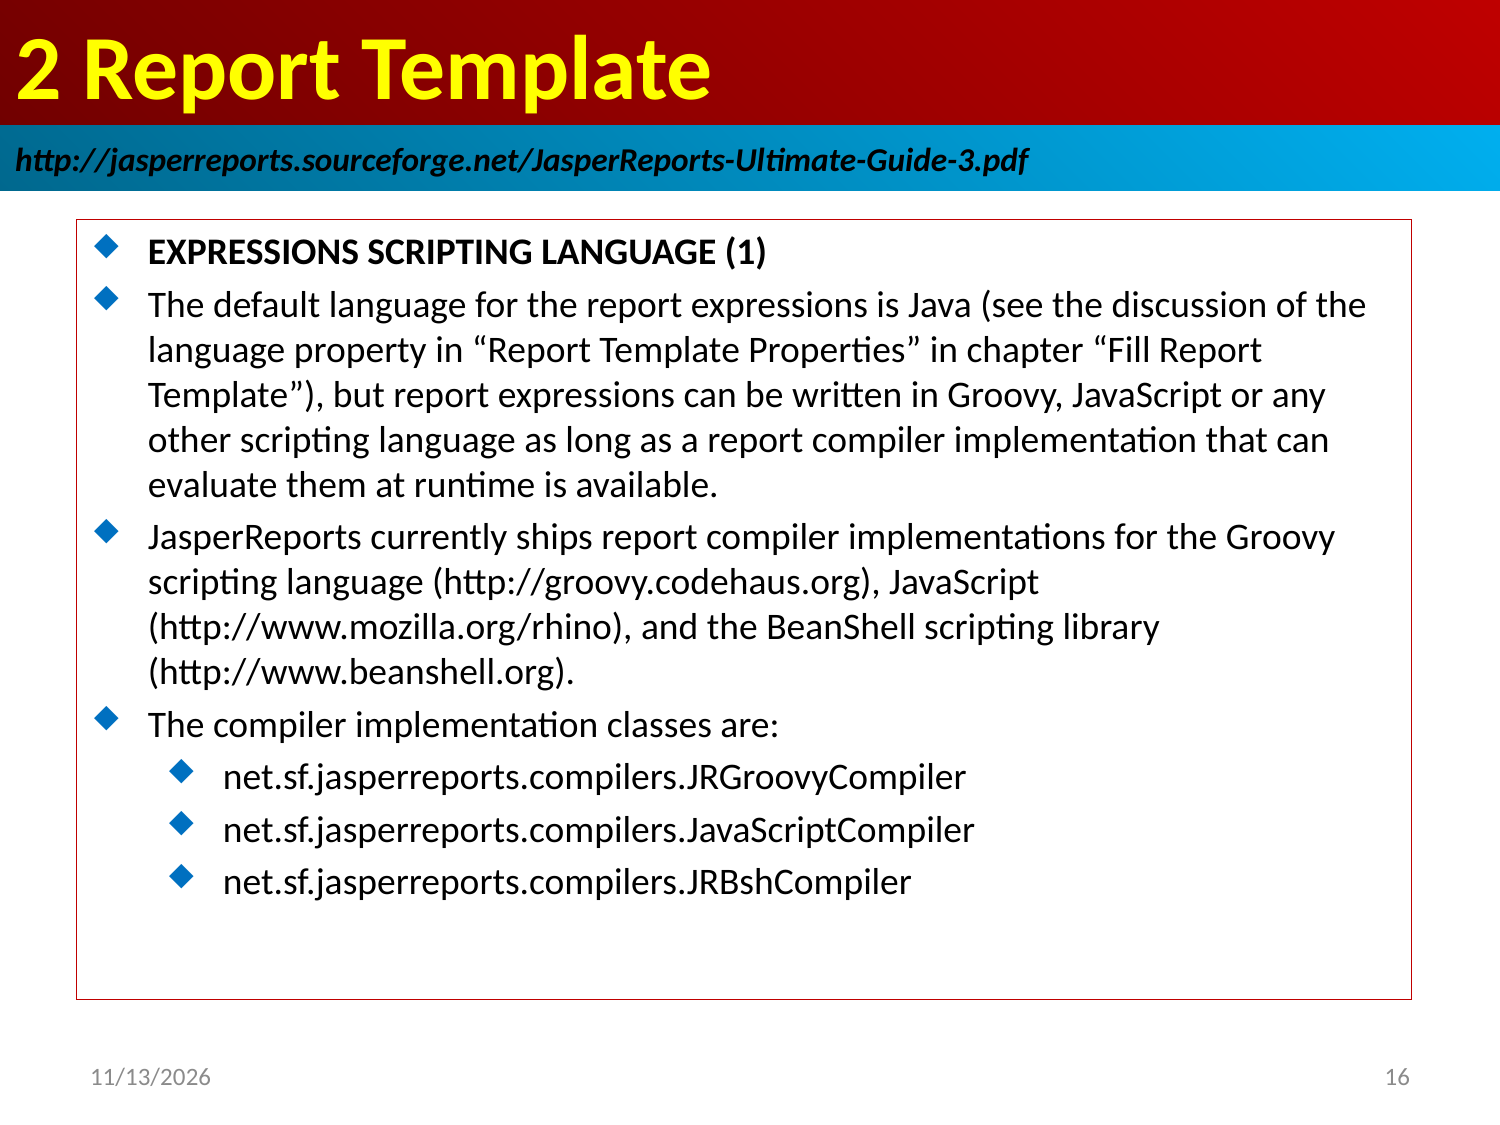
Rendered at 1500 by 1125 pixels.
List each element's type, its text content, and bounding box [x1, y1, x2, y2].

title 2 Report Template [0, 0, 1500, 125]
slide_number 16 [1074, 1042, 1425, 1109]
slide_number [75, 1042, 425, 1109]
subtitle EXPRESSIONS SCRIPTING LANGUAGE (1) The default language for the report expressions is Java (see the discussion of the language property in “Report Template Properties” in chapter “Fill Report Template”), but report expressions can be written in Groovy, JavaScript or any other scripting language as long as a report compiler implementation that can evaluate them at runtime is available. JasperReports currently ships report compiler implementations for the Groovy scripting language (http://groovy.codehaus.org), JavaScript (http://www.mozilla.org/rhino), and the BeanShell scripting library (http://www.beanshell.org). The compiler implementation classes are: net.sf.jasperreports.compilers.JRGroovyCompiler net.sf.jasperreports.compilers.JavaScriptCompiler net.sf.jasperreports.compilers.JRBshCompiler [76, 219, 1412, 1000]
text_box http://jasperreports.sourceforge.net/JasperReports-Ultimate-Guide-3.pdf [0, 125, 1500, 191]
